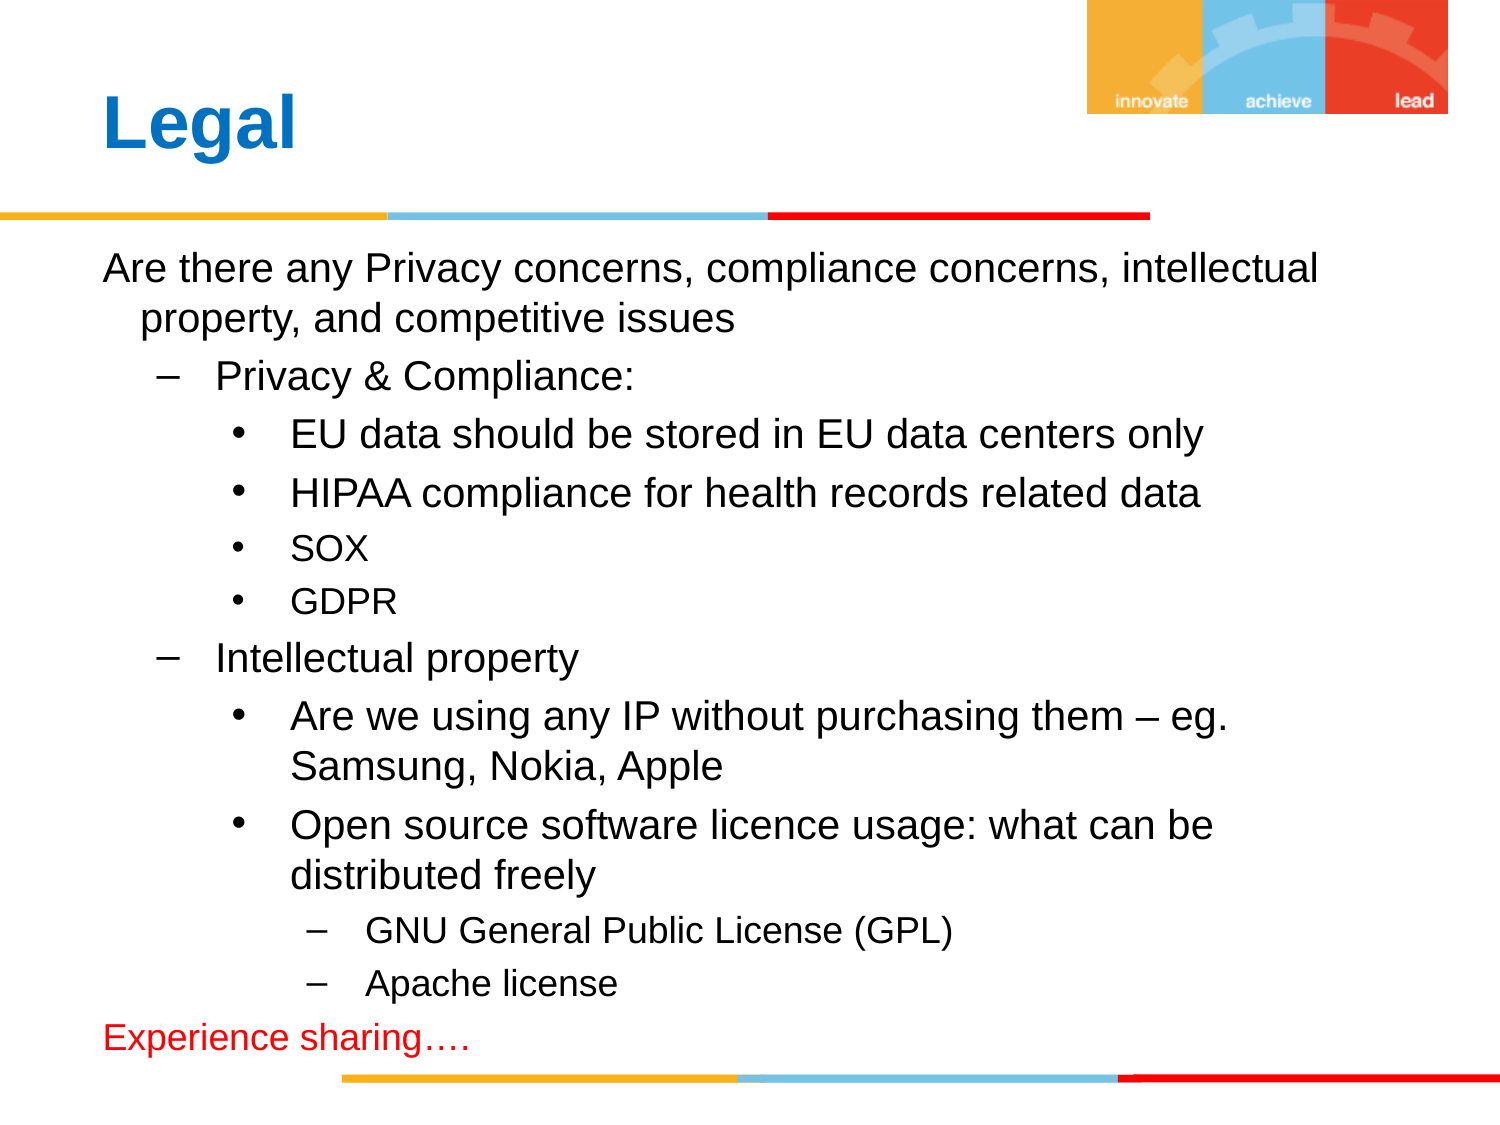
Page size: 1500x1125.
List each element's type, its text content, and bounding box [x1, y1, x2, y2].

picture [1087, 0, 1448, 114]
list Are there any Privacy concerns, compliance concerns, intellectual property, and competitive issues Privacy & Compliance: EU data should be stored in EU data centers only HIPAA compliance for health records related data SOX GDPR Intellectual property Are we using any IP without purchasing them – eg. Samsung, Nokia, Apple Open source software licence usage: what can be distributed freely GNU General Public License (GPL) Apache license Experience sharing…. [50, 233, 1400, 976]
list Legal [50, 24, 1088, 213]
